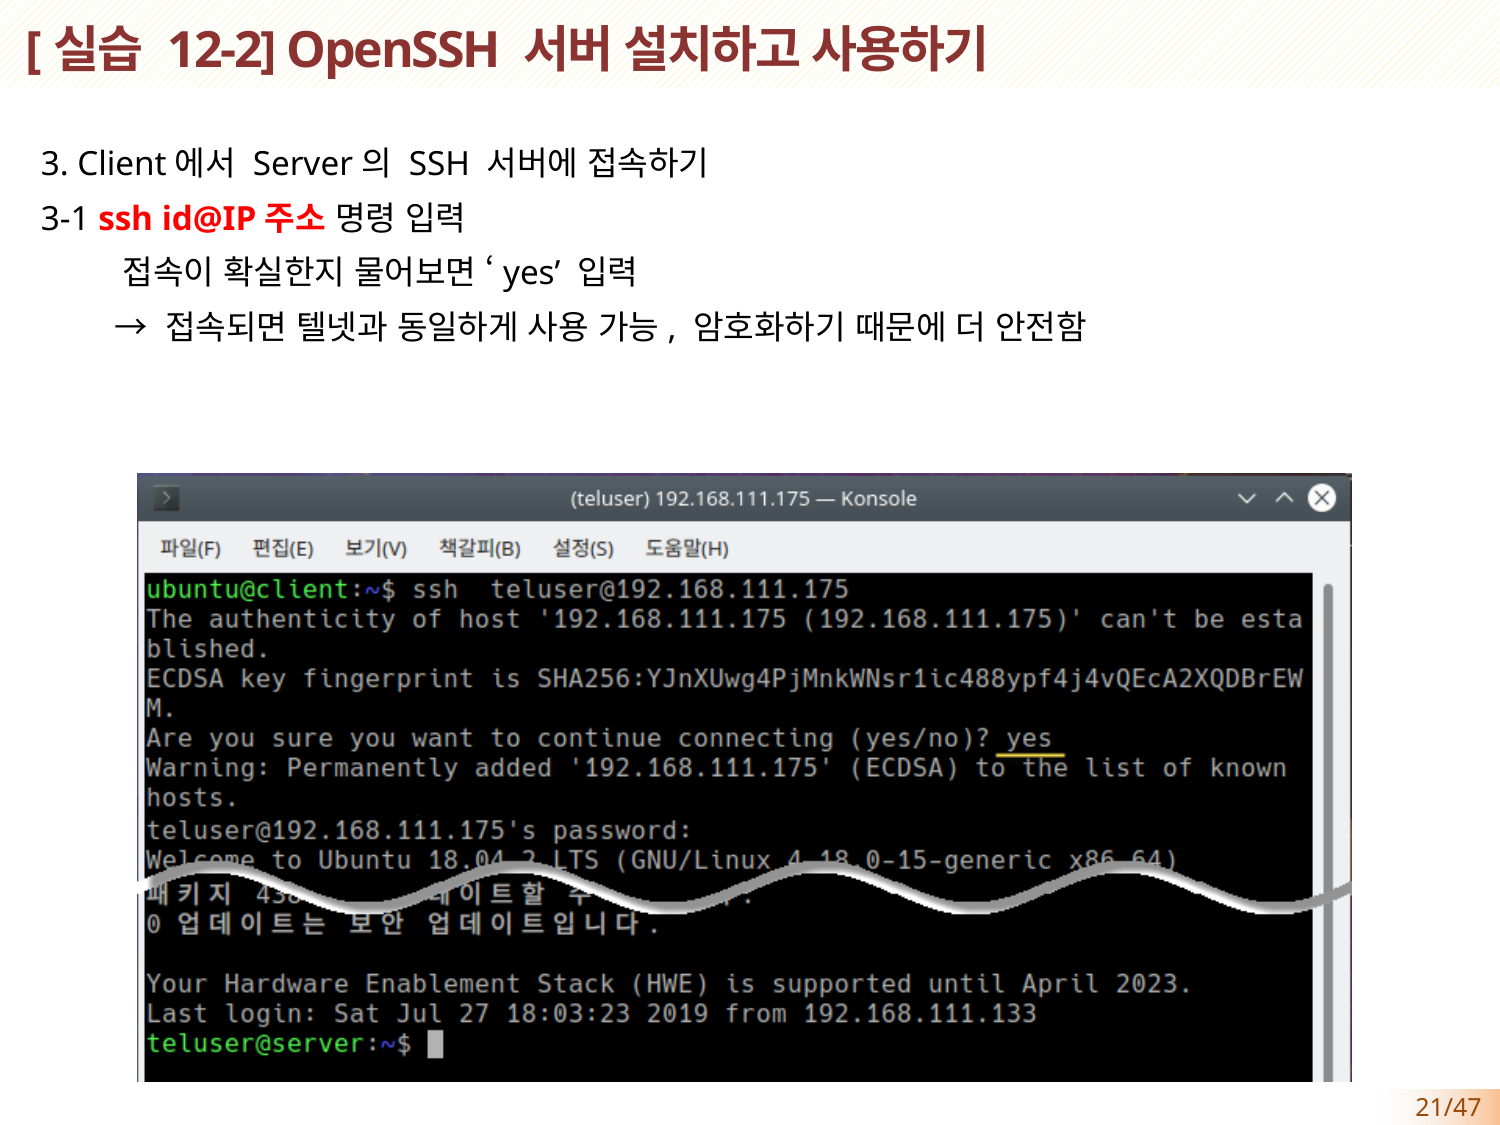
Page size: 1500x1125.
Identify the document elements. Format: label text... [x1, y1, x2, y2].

title [실습 12-2] OpenSSH 서버 설치하고 사용하기 [10, 8, 1288, 87]
list 3. Client에서 Server의 SSH 서버에 접속하기 3-1 ssh id@IP주소 명령 입력 접속이 확실한지 물어보면 ‘yes’ 입력 → 접속되면 텔넷과 동일하게 사용 가능, 암호화하기 때문에 더 안전함 [10, 126, 1500, 1057]
picture [136, 473, 1352, 1082]
